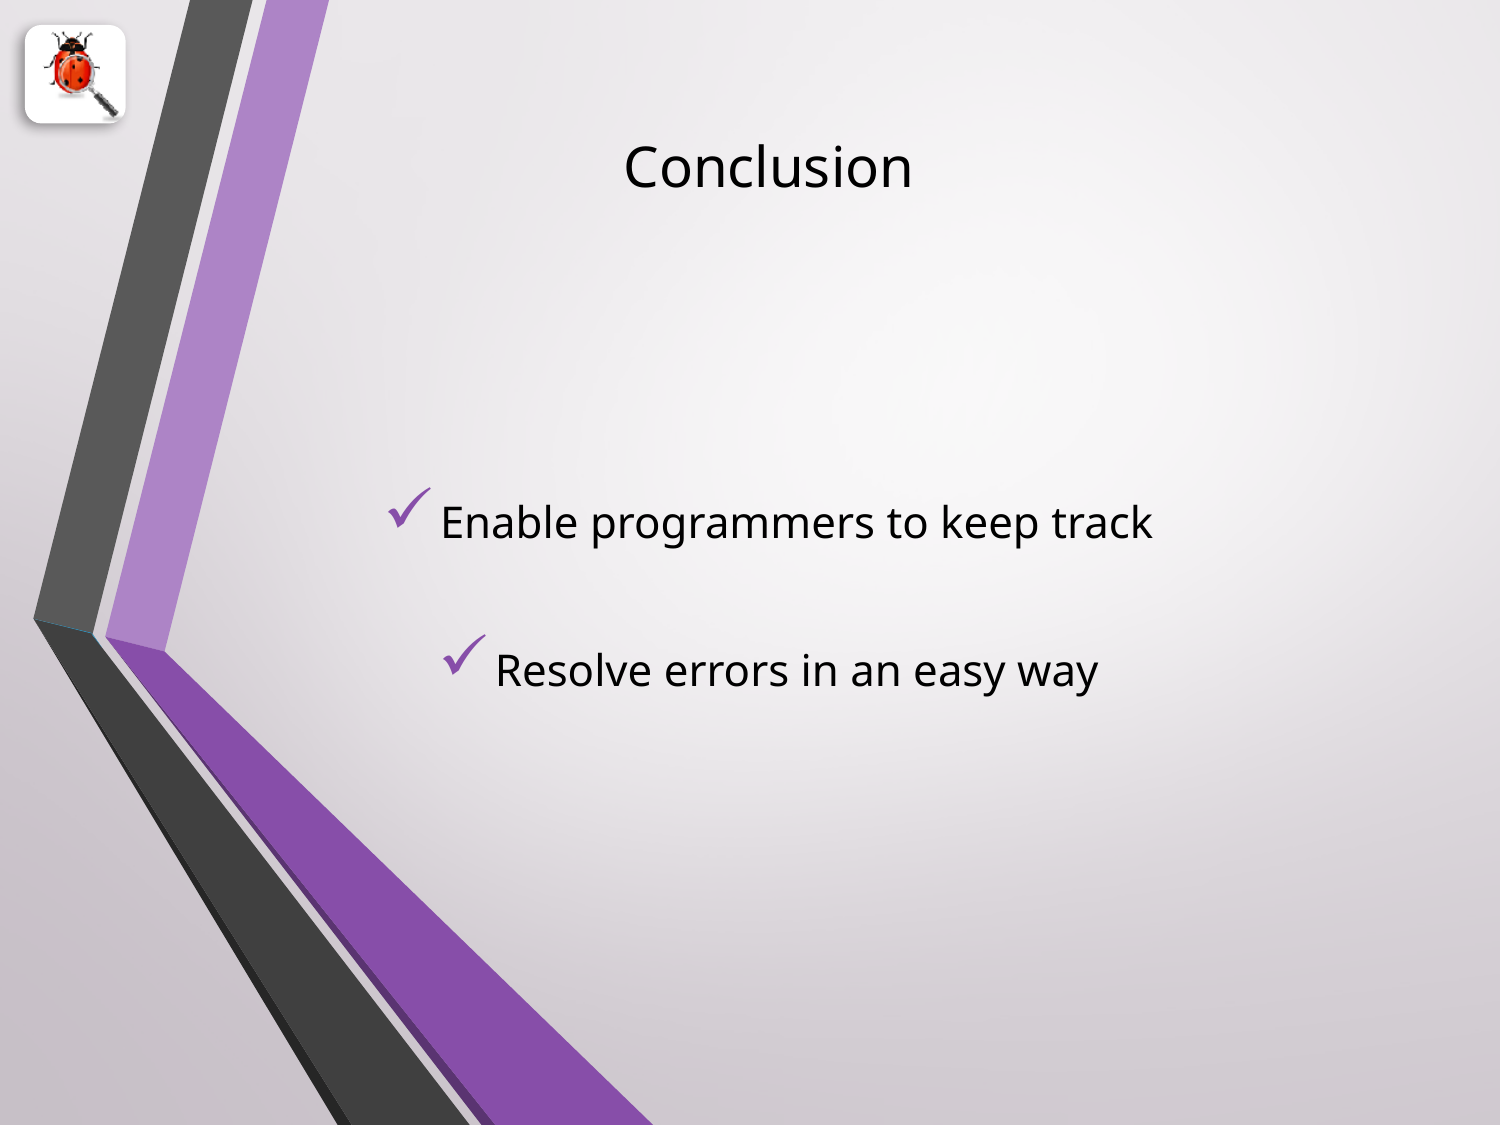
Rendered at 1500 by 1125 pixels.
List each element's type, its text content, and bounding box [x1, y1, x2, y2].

title Conclusion [290, 122, 1247, 207]
subtitle Enable programmers to keep track Resolve errors in an easy way [328, 487, 1210, 788]
picture [24, 24, 126, 124]
